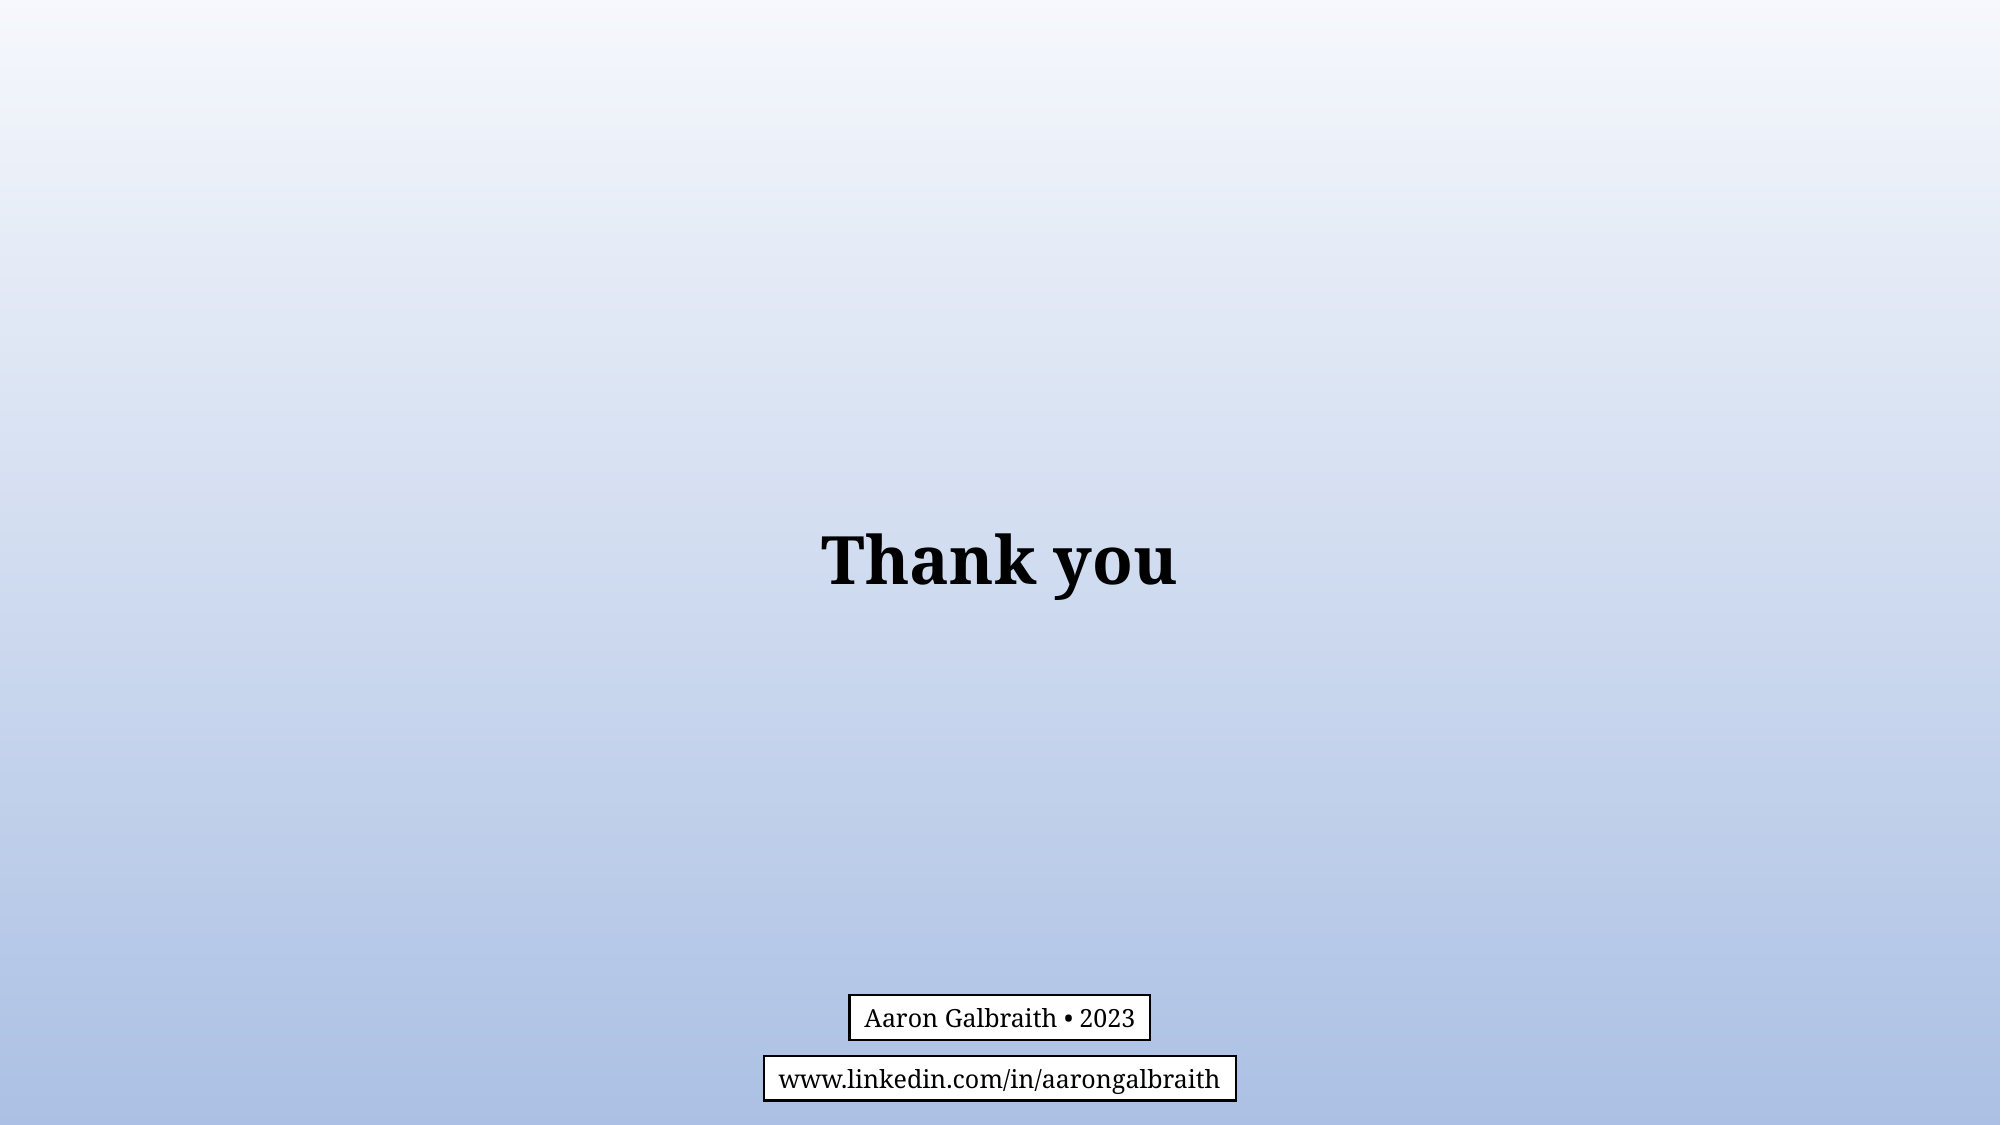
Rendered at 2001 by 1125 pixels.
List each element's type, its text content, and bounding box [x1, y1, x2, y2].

text_box www.linkedin.com/in/aarongalbraith [763, 1055, 1237, 1102]
text_box Aaron Galbraith • 2023 [848, 994, 1151, 1041]
title Thank you [565, 464, 1435, 661]
